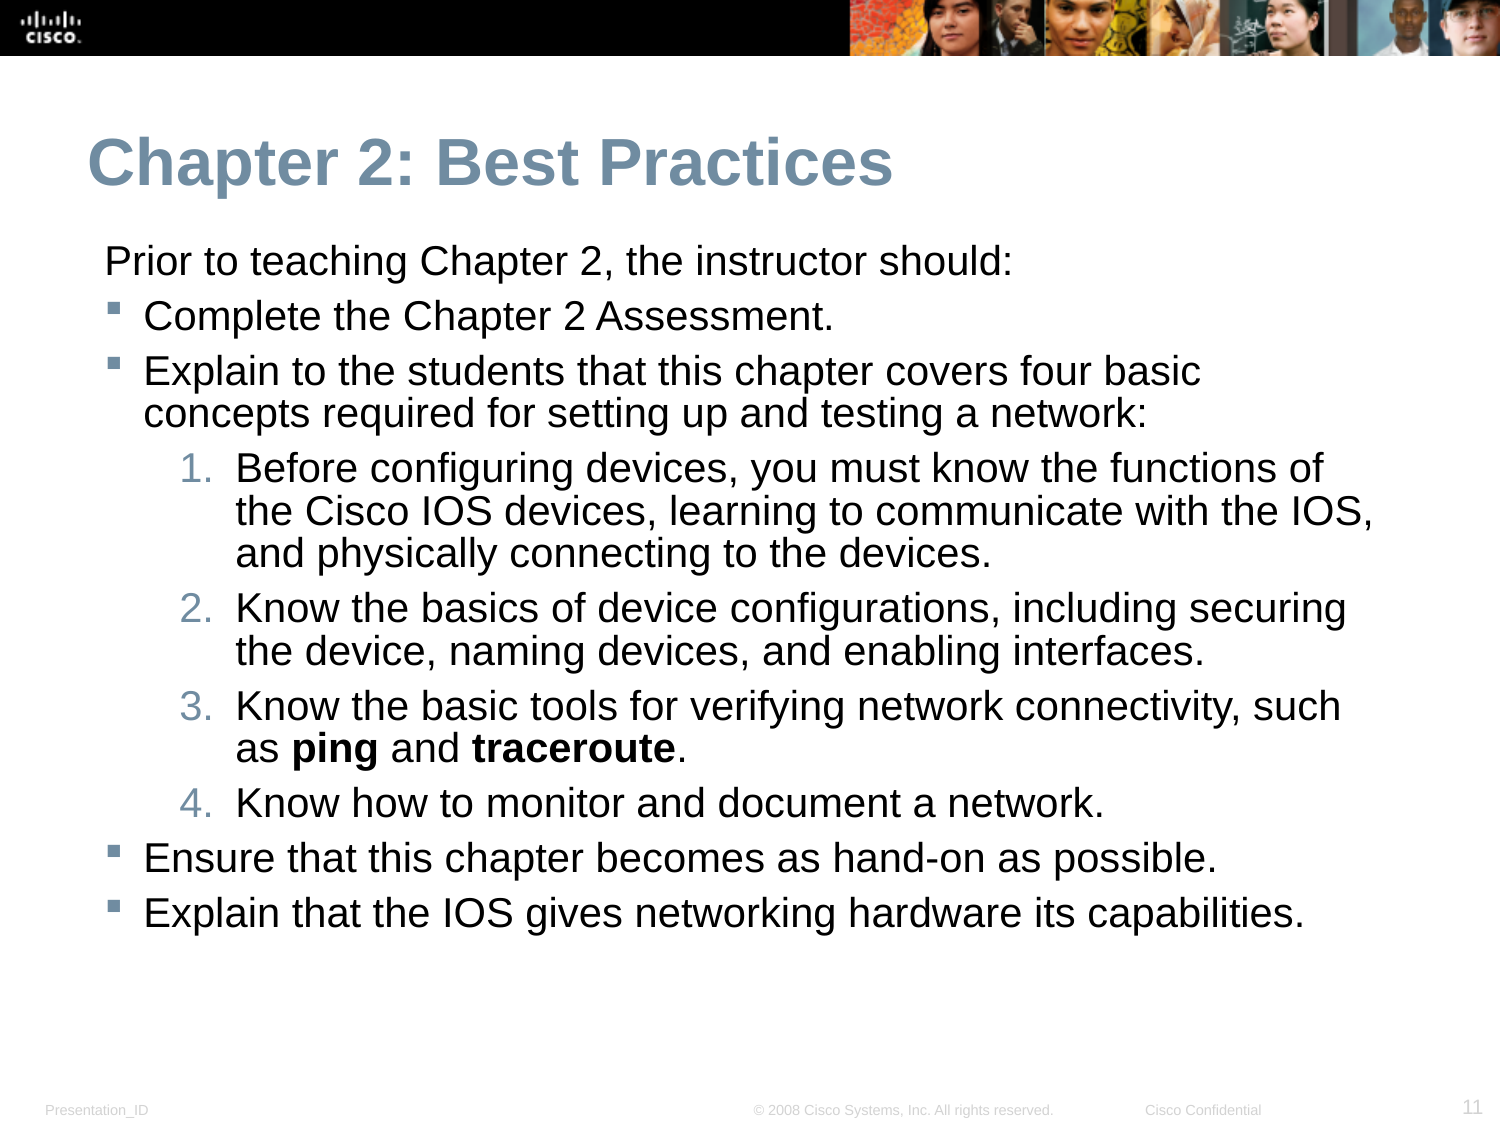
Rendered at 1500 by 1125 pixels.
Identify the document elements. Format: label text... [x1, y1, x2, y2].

list Prior to teaching Chapter 2, the instructor should: Complete the Chapter 2 Assessment. Explain to the students that this chapter covers four basic concepts required for setting up and testing a network: Before configuring devices, you must know the functions of the Cisco IOS devices, learning to communicate with the IOS, and physically connecting to the devices. Know the basics of device configurations, including securing the device, naming devices, and enabling interfaces. Know the basic tools for verifying network connectivity, such as ping and traceroute. Know how to monitor and document a network. Ensure that this chapter becomes as hand-on as possible. Explain that the IOS gives networking hardware its capabilities. [91, 234, 1394, 1040]
picture [0, 0, 1500, 56]
text_box Chapter 2: Best Practices [74, 68, 1411, 207]
